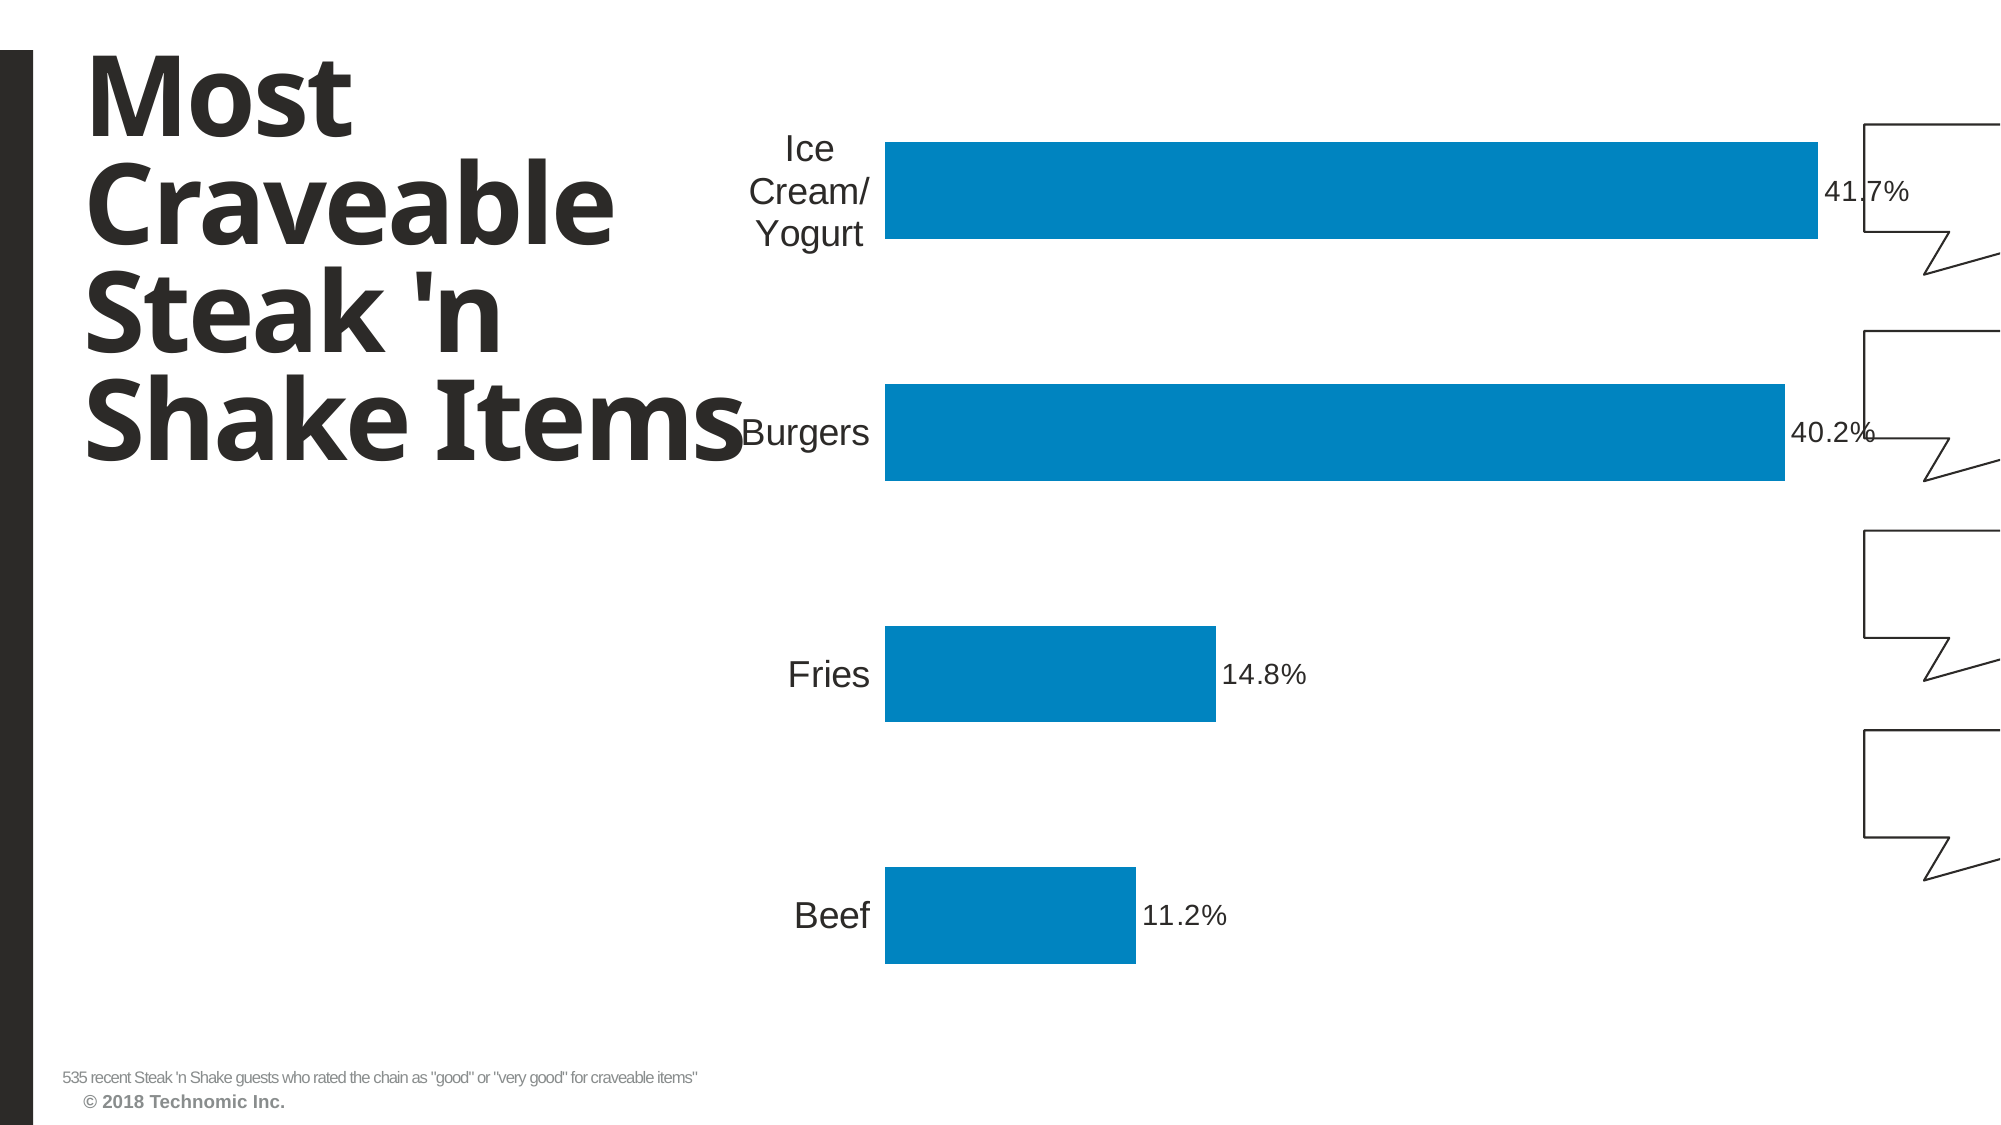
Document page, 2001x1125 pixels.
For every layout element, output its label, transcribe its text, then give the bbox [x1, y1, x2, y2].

title Most Craveable Steak 'n Shake Items [83, 50, 714, 338]
chart [716, 49, 1917, 1057]
list 535 recent Steak 'n Shake guests who rated the chain as "good" or "very good" for craveable items" [62, 1067, 888, 1125]
